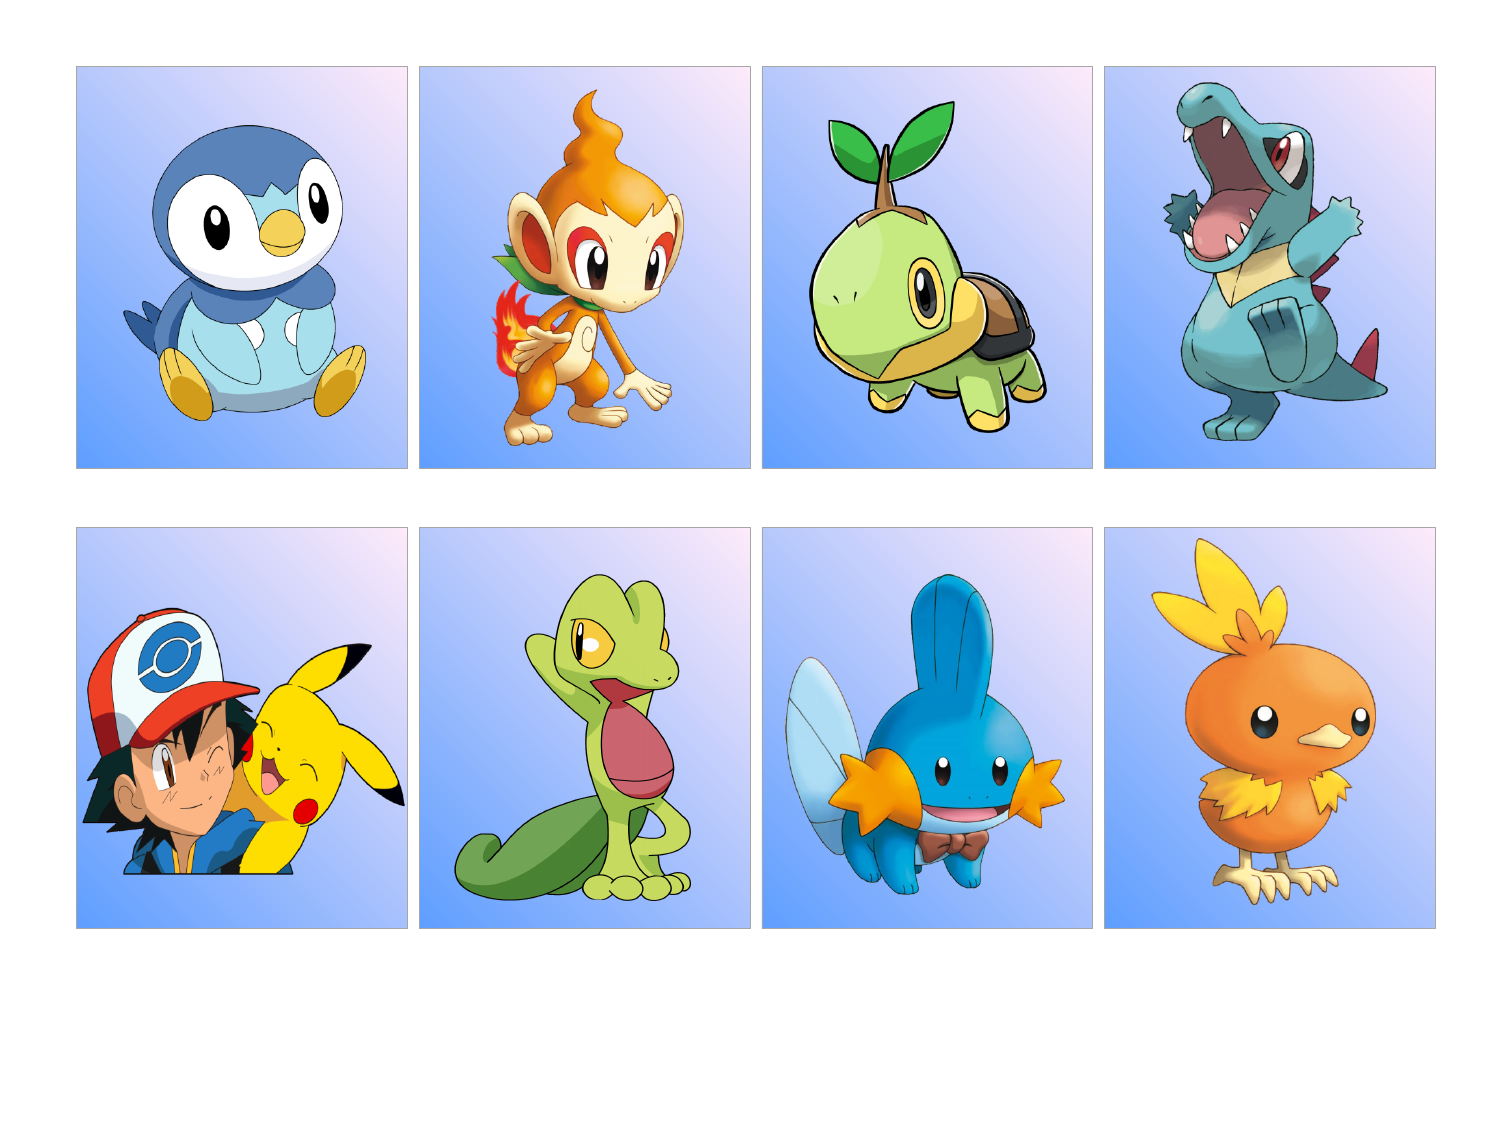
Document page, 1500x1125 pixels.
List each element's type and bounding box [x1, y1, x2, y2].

text_box [76, 526, 408, 929]
text_box [1104, 526, 1436, 929]
text_box [761, 66, 1093, 469]
text_box [418, 526, 751, 929]
text_box [1104, 66, 1436, 469]
text_box [761, 526, 1093, 929]
text_box [418, 66, 751, 469]
text_box [76, 66, 408, 469]
